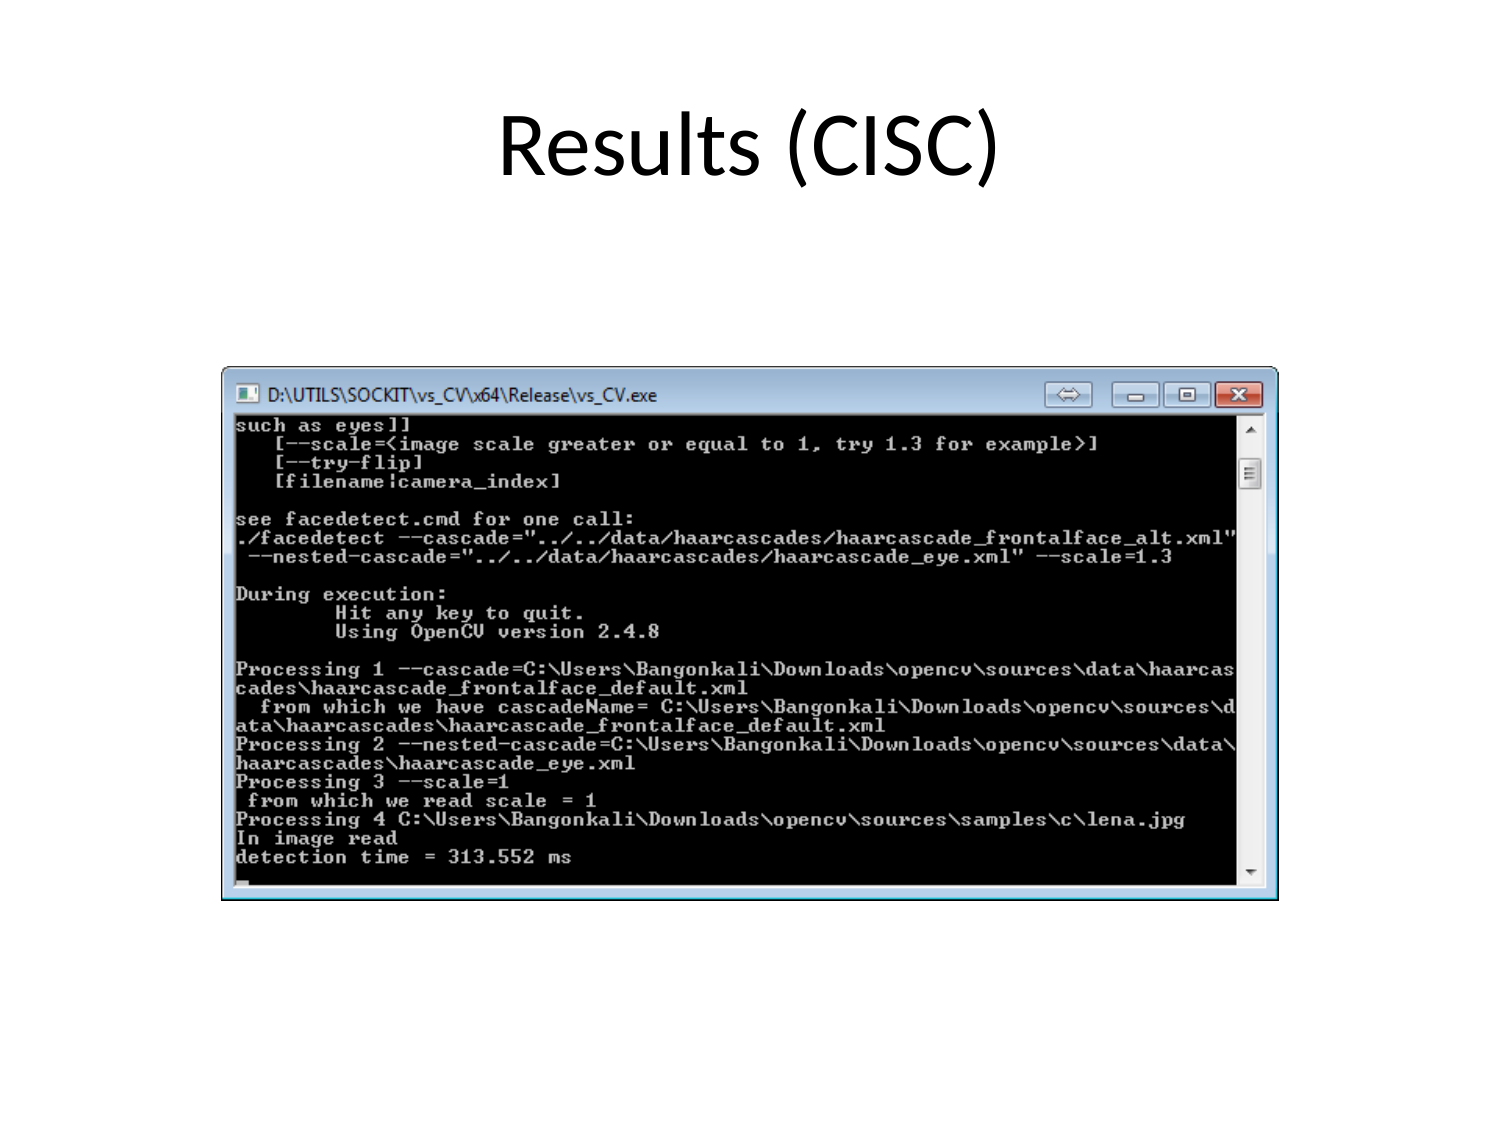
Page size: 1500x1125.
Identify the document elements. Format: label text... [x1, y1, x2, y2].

title Results (CISC) [75, 45, 1425, 233]
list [220, 366, 1280, 902]
